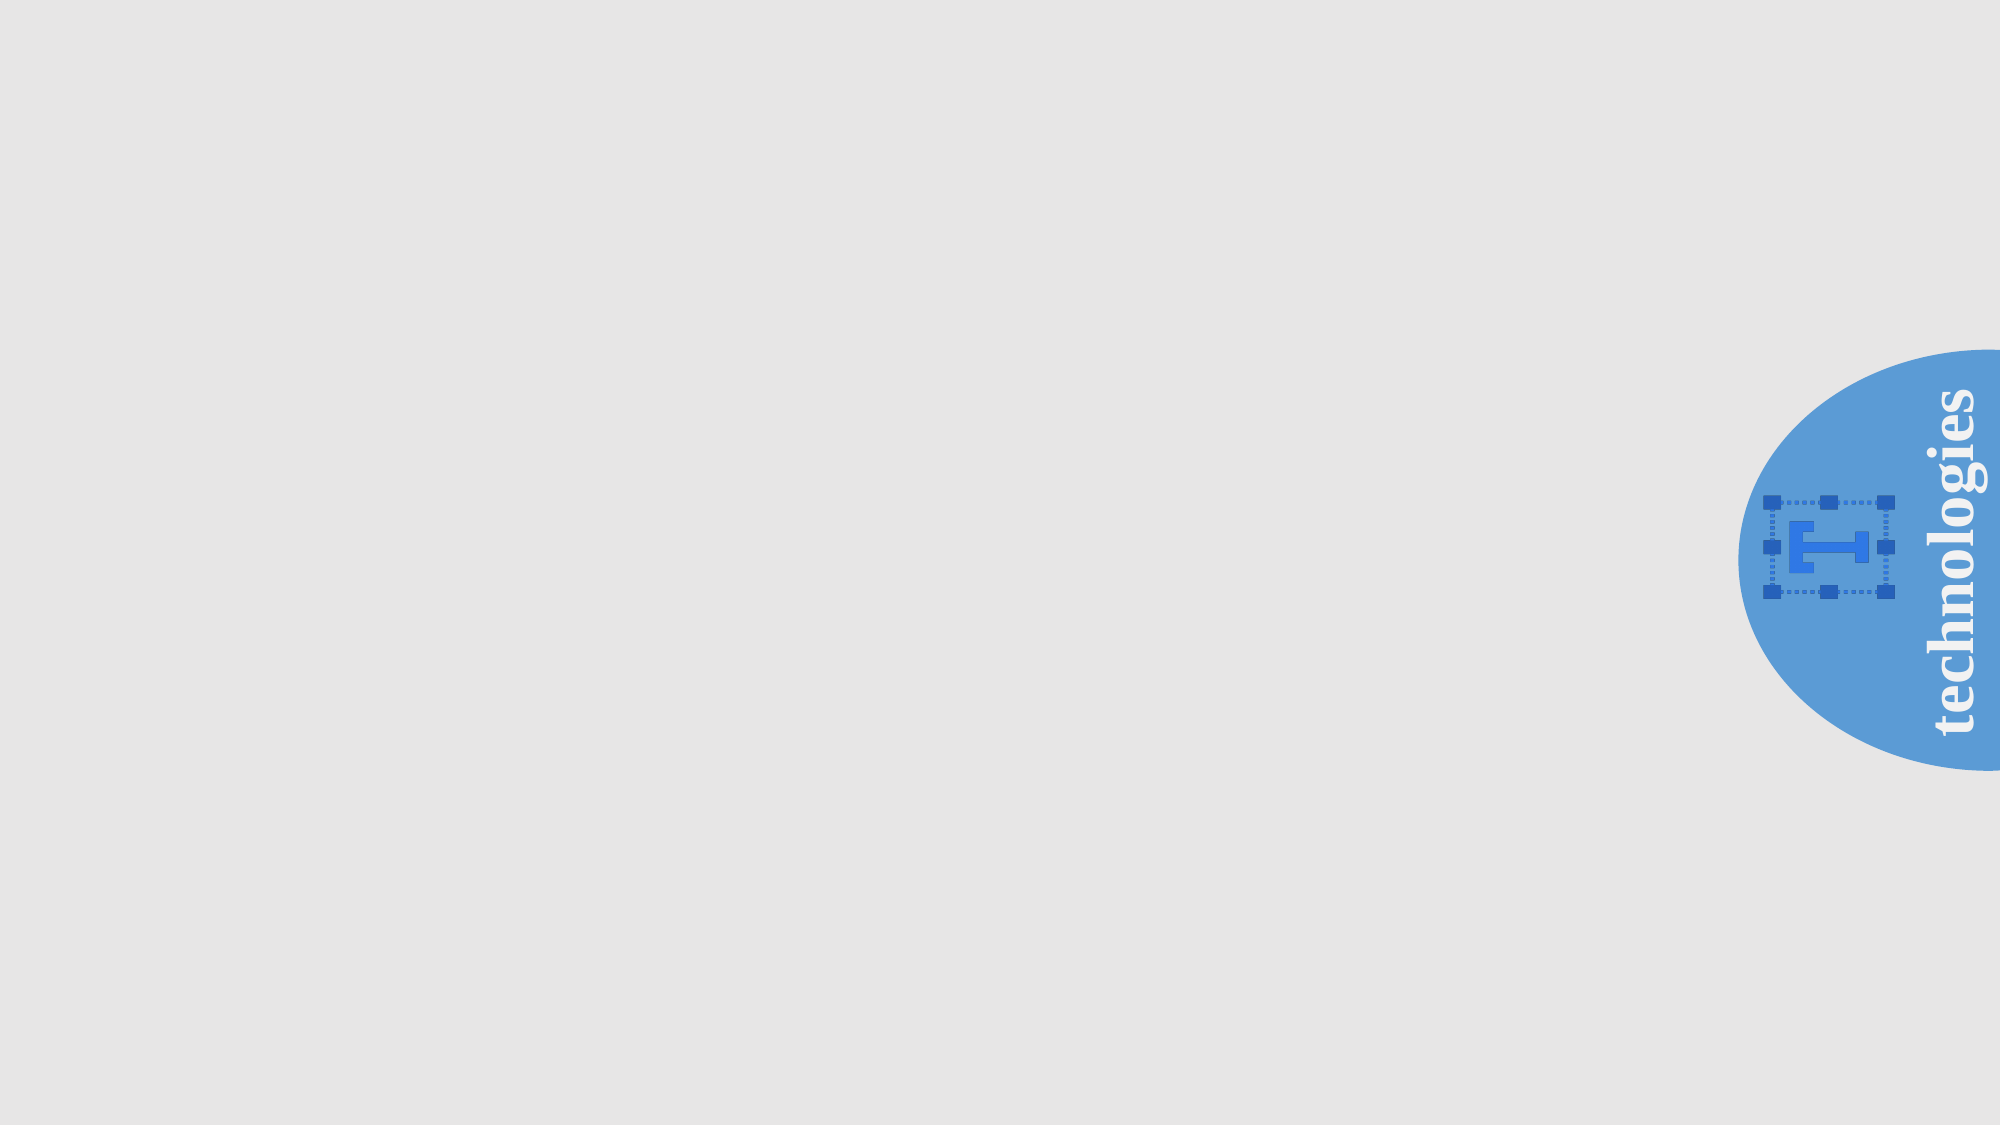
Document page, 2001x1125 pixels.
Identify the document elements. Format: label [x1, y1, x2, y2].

picture [1774, 477, 1884, 617]
text_box [0, 0, 2000, 1125]
